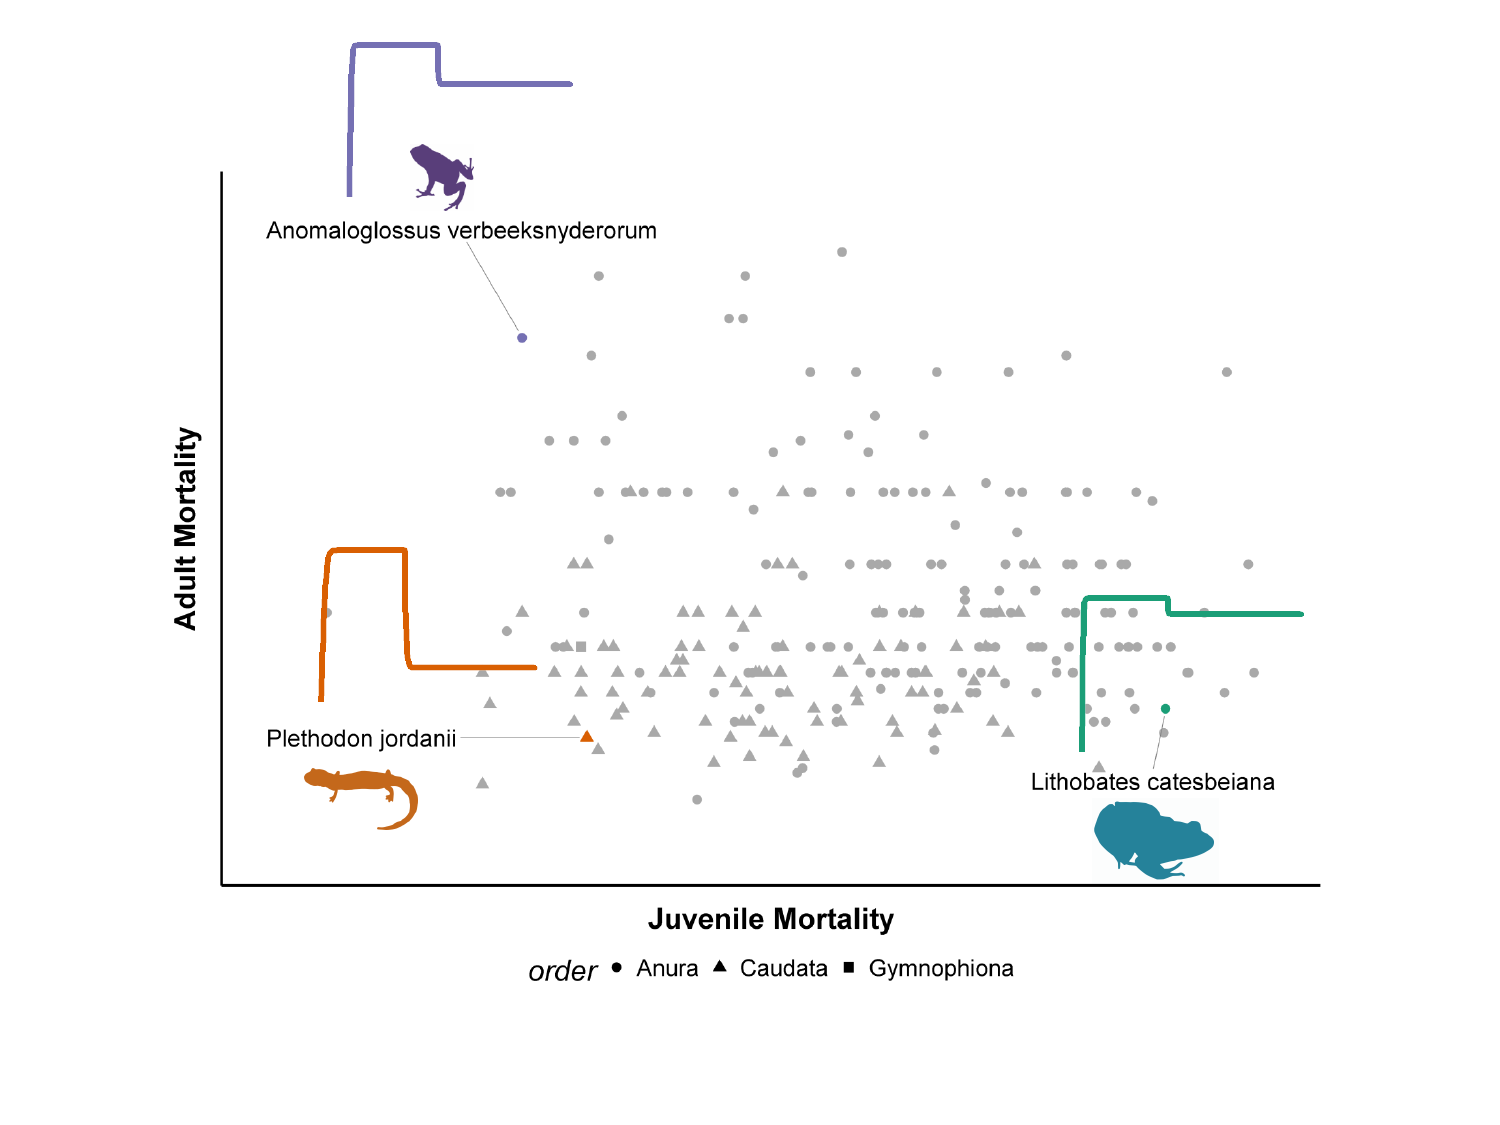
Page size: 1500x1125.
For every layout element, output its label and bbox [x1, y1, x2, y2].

picture [149, 1, 1351, 1013]
